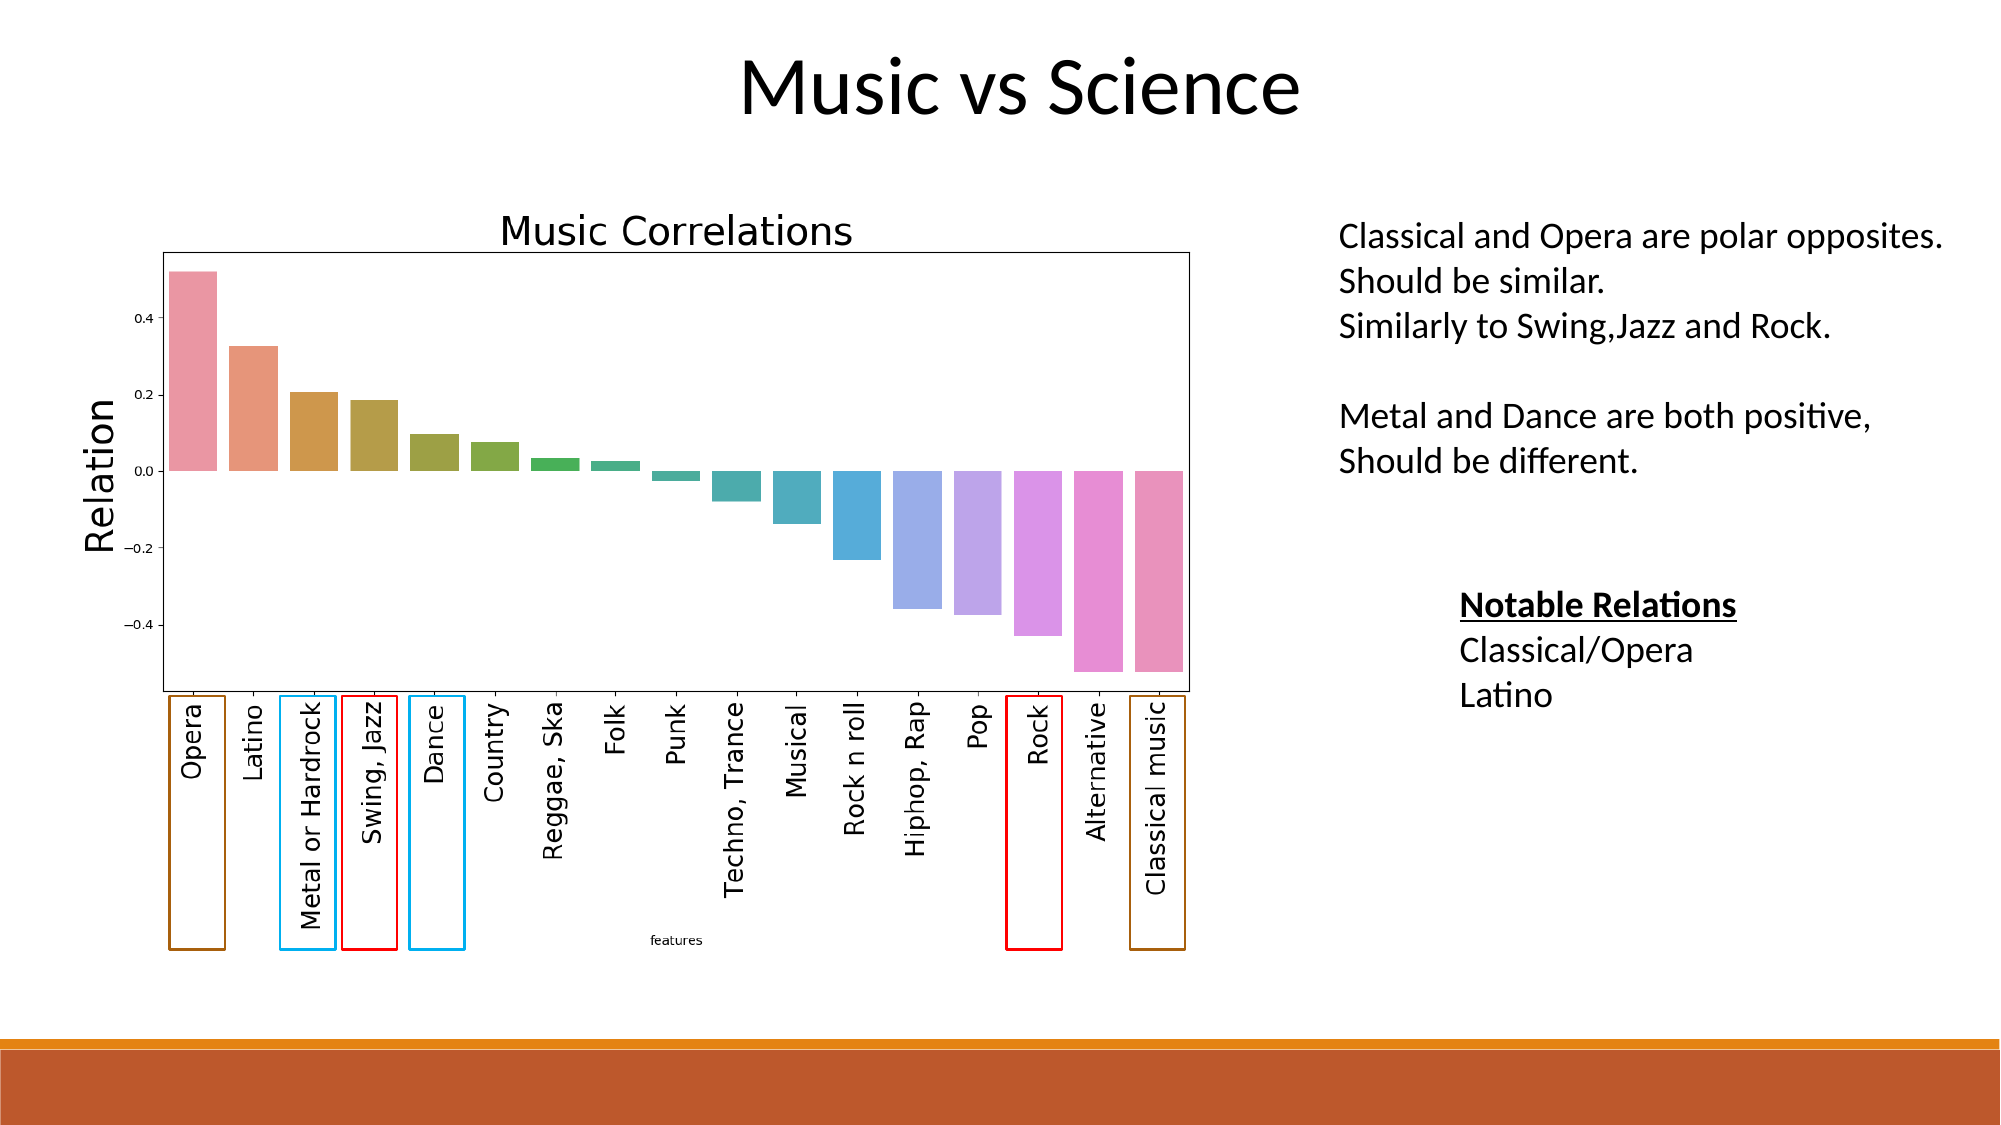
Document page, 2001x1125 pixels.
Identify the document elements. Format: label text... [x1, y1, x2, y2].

text_box Classical and Opera are polar opposites. Should be similar. Similarly to Swing,Jazz and Rock. Metal and Dance are both positive, Should be different. [1329, 203, 1968, 489]
picture [0, 156, 1321, 950]
picture [412, 698, 462, 947]
text_box Music vs Science [724, 23, 1318, 139]
picture [282, 698, 333, 947]
text_box Notable Relations Classical/Opera Latino [1444, 572, 1752, 722]
